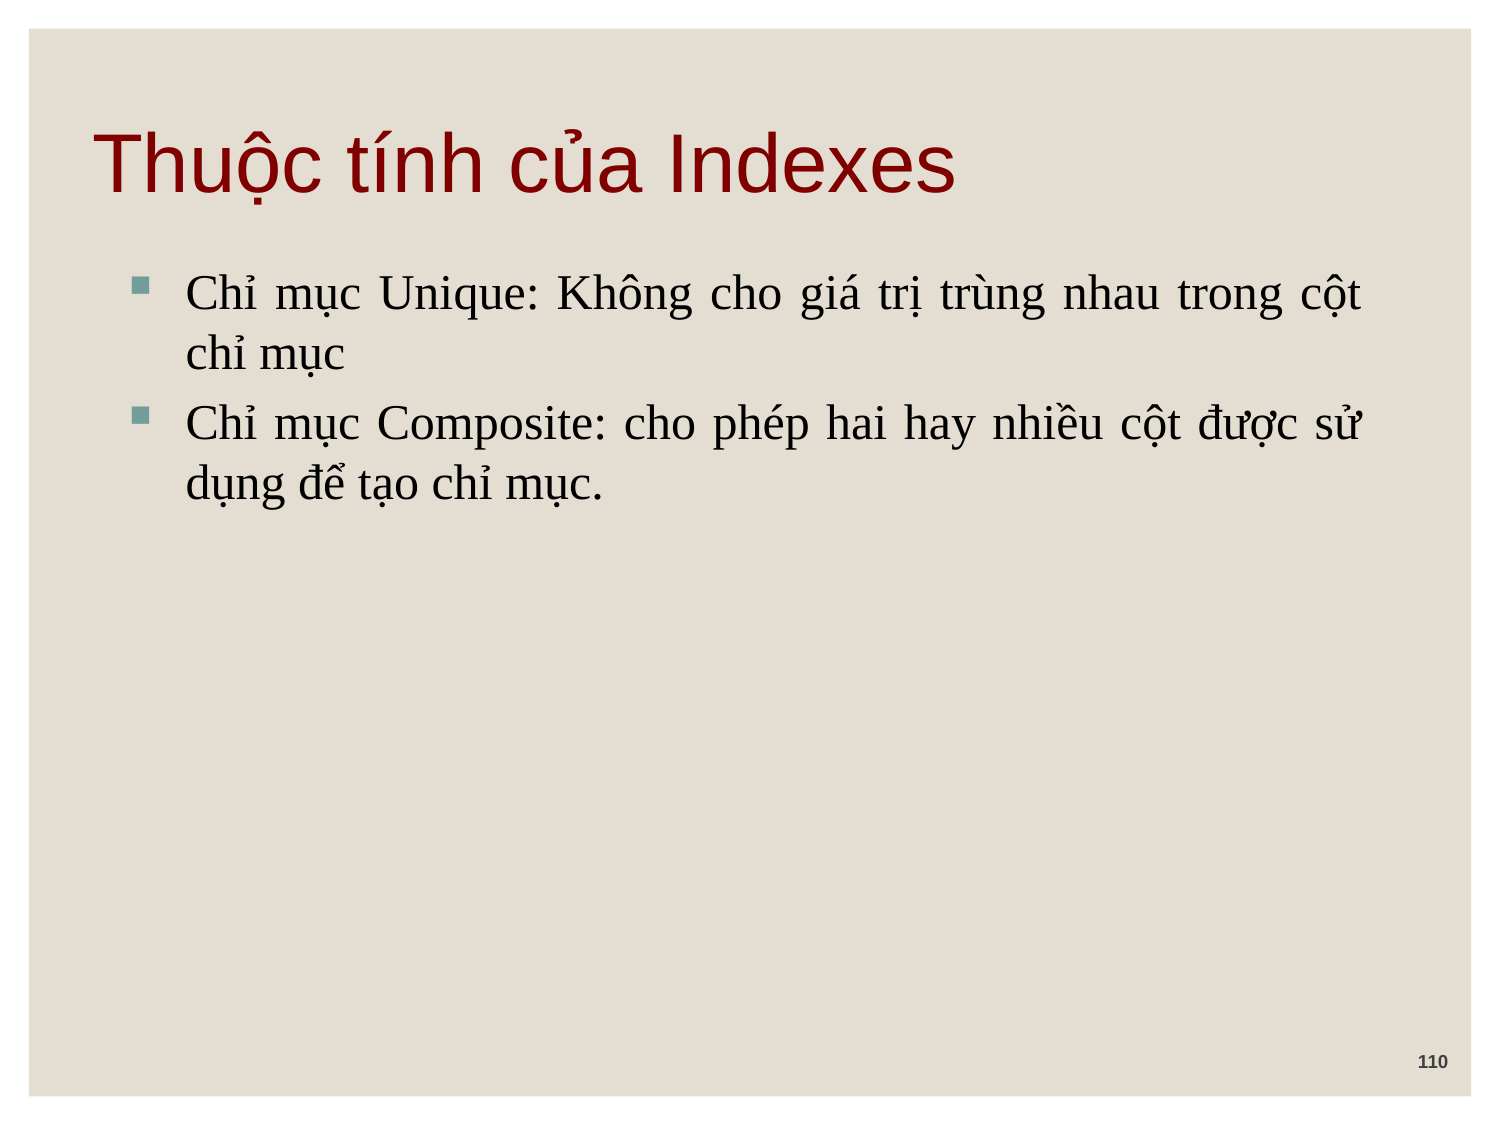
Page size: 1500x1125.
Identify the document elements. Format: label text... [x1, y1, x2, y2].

text_box Chỉ mục Unique: Không cho giá trị trùng nhau trong cột chỉ mục Chỉ mục Composite: cho phép hai hay nhiều cột được sử dụng để tạo chỉ mục. [114, 251, 1377, 640]
title Thuộc tính của Indexes [77, 72, 1356, 260]
slide_number 110 [1283, 1035, 1464, 1080]
